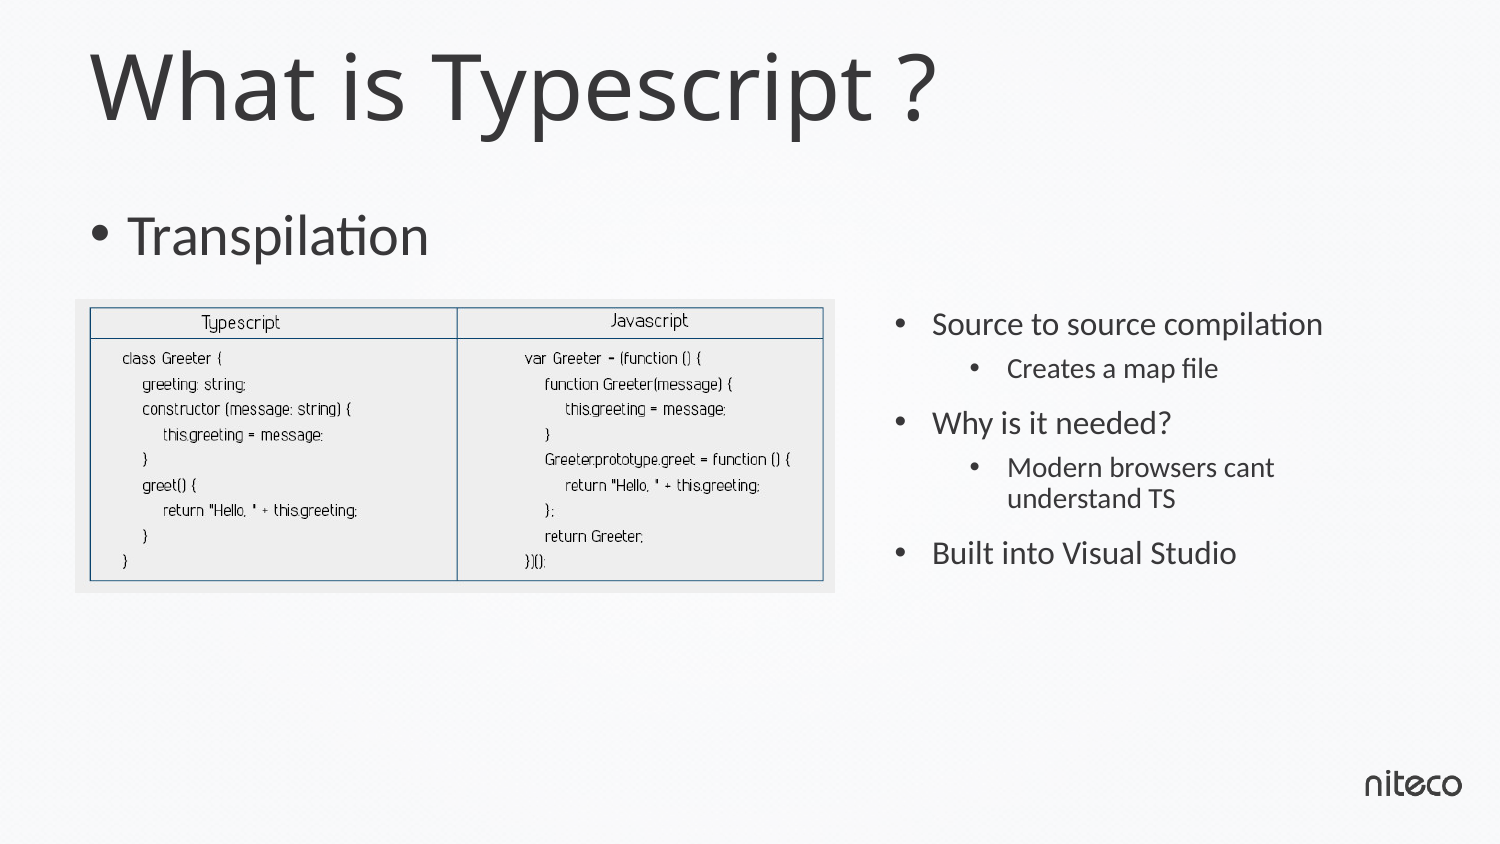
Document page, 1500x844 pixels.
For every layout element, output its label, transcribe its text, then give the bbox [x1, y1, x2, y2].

title What is Typescript ? [75, 33, 1425, 175]
picture [74, 299, 835, 593]
text_box Source to source compilation Creates a map file Why is it needed? Modern browsers cant understand TS Built into Visual Studio [879, 299, 1425, 619]
list Transpilation [75, 197, 1425, 755]
picture [1334, 761, 1471, 806]
